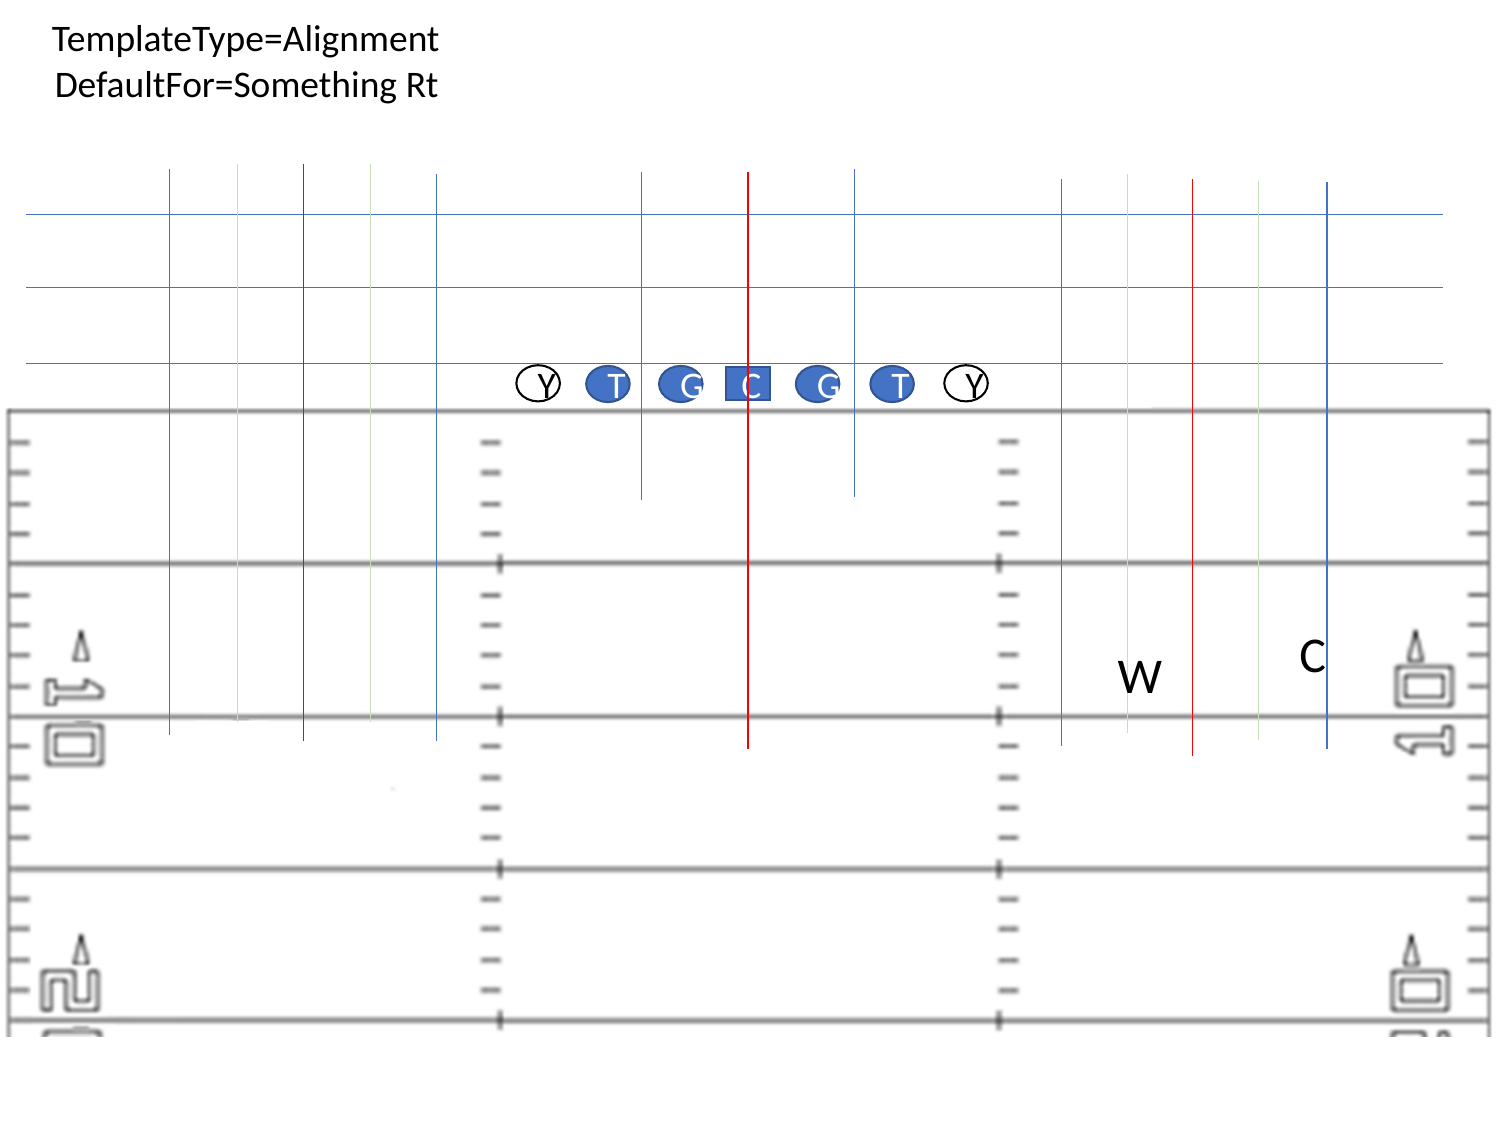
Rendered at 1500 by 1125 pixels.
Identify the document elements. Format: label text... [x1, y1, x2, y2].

text_box C [749, 366, 771, 401]
text_box Y [943, 364, 989, 402]
text_box G [794, 364, 841, 402]
text_box T [585, 364, 631, 402]
text_box G [658, 364, 704, 402]
text_box T [869, 364, 915, 402]
text_box DefaultFor=Something Rt [39, 67, 454, 113]
text_box TemplateType=Alignment [37, 6, 455, 67]
text_box Y [515, 364, 561, 402]
picture [5, 402, 1495, 1037]
text_box C [725, 366, 747, 401]
